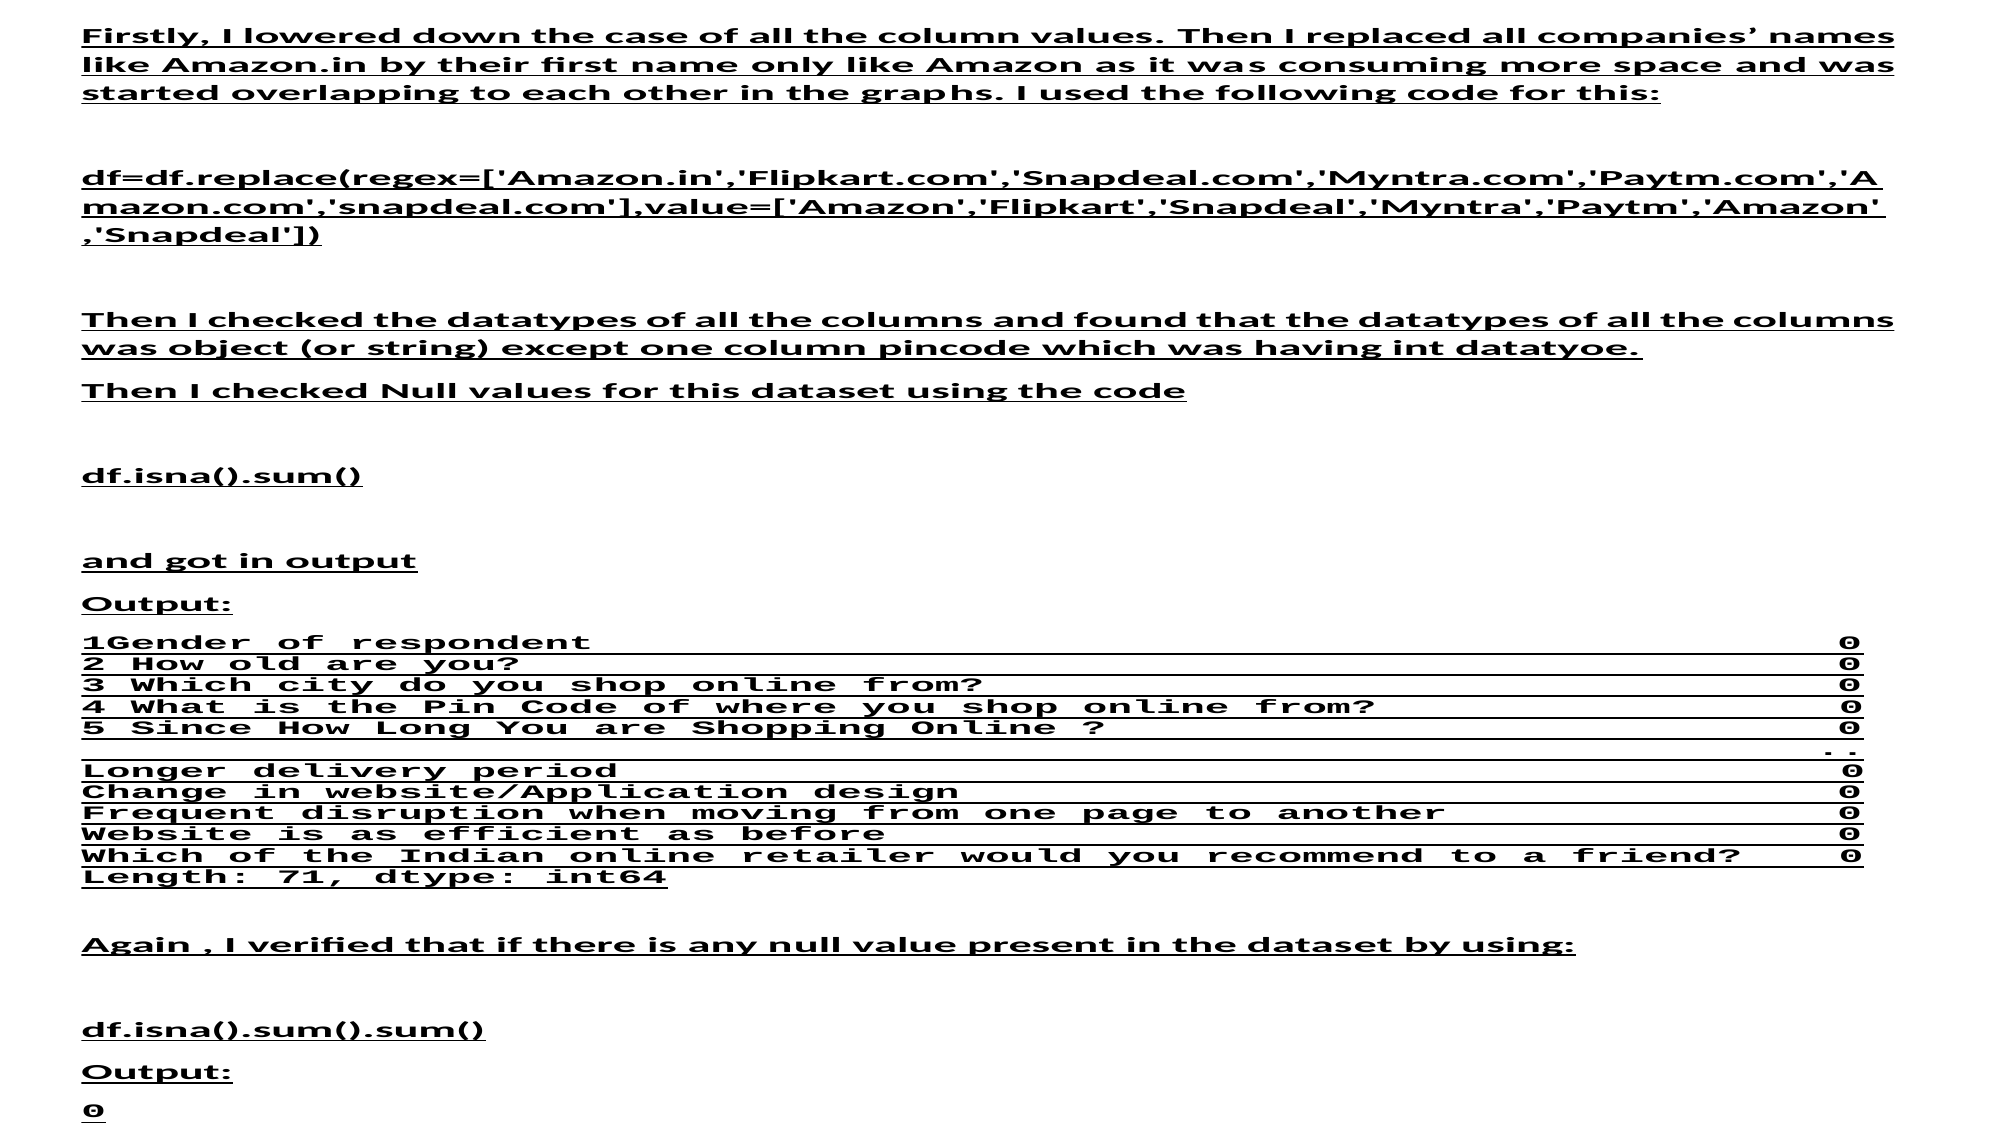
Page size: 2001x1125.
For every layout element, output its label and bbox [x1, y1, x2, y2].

picture [81, 23, 1895, 1125]
